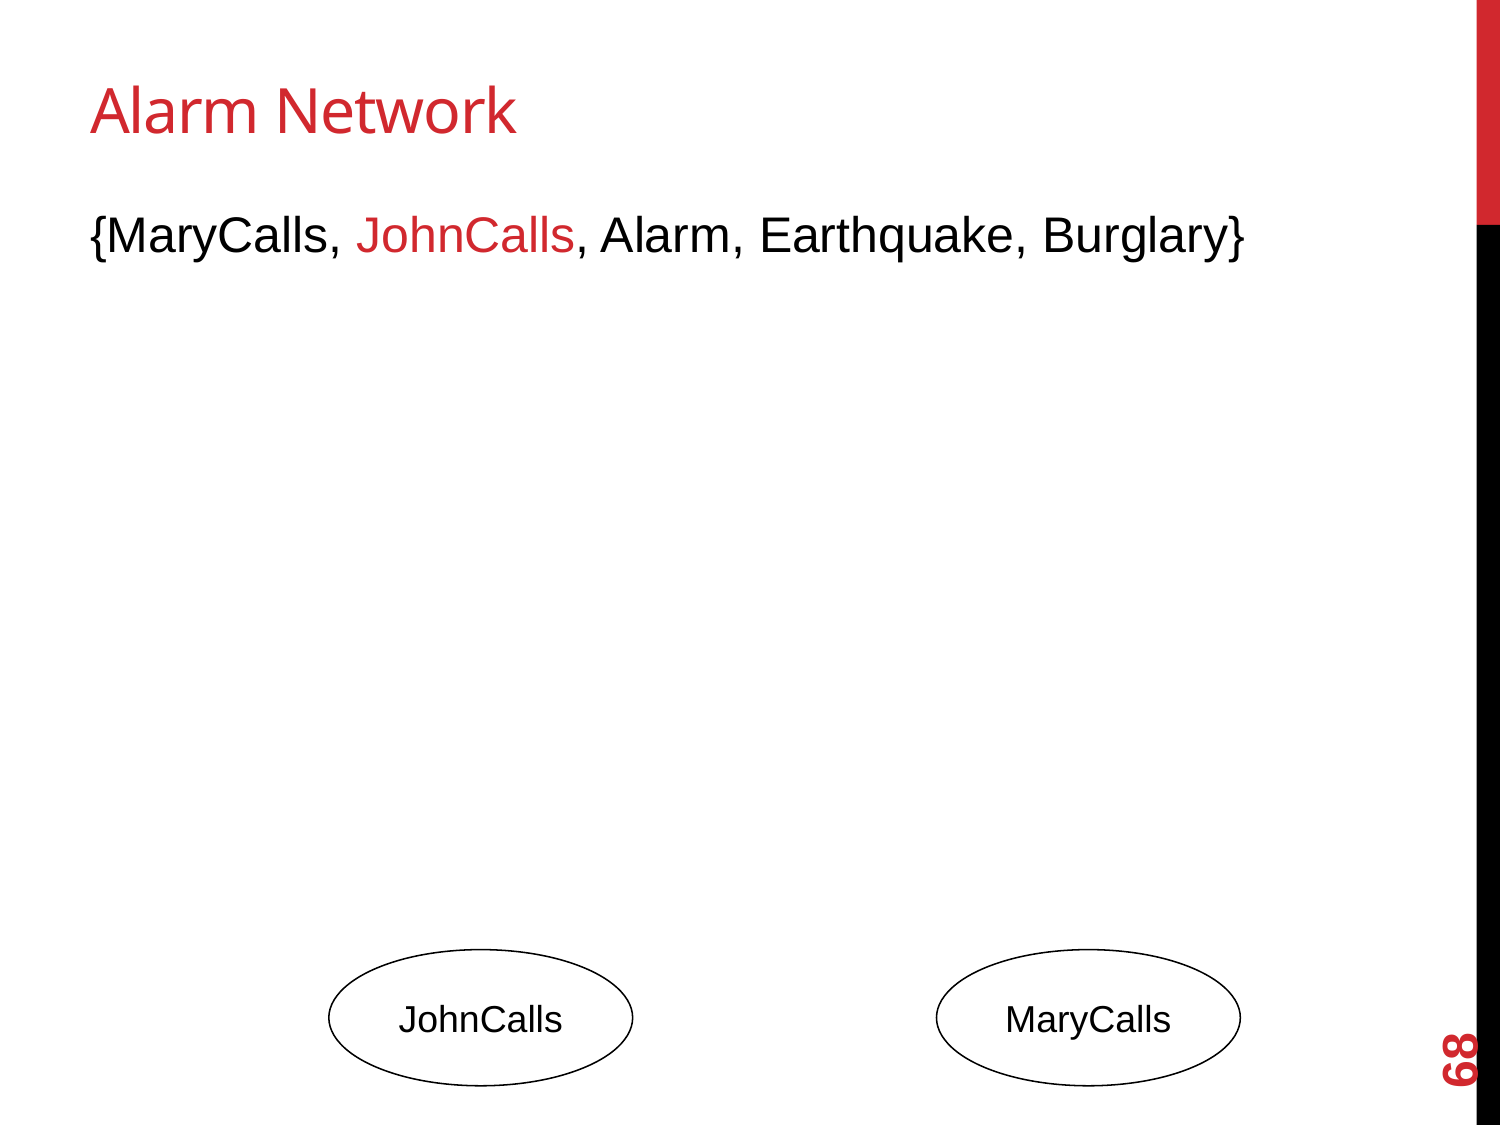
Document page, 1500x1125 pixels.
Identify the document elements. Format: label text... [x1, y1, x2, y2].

slide_number 68 [1427, 887, 1488, 1104]
list {MaryCalls, JohnCalls, Alarm, Earthquake, Burglary} [75, 195, 1401, 1104]
title Alarm Network [75, 25, 1401, 154]
